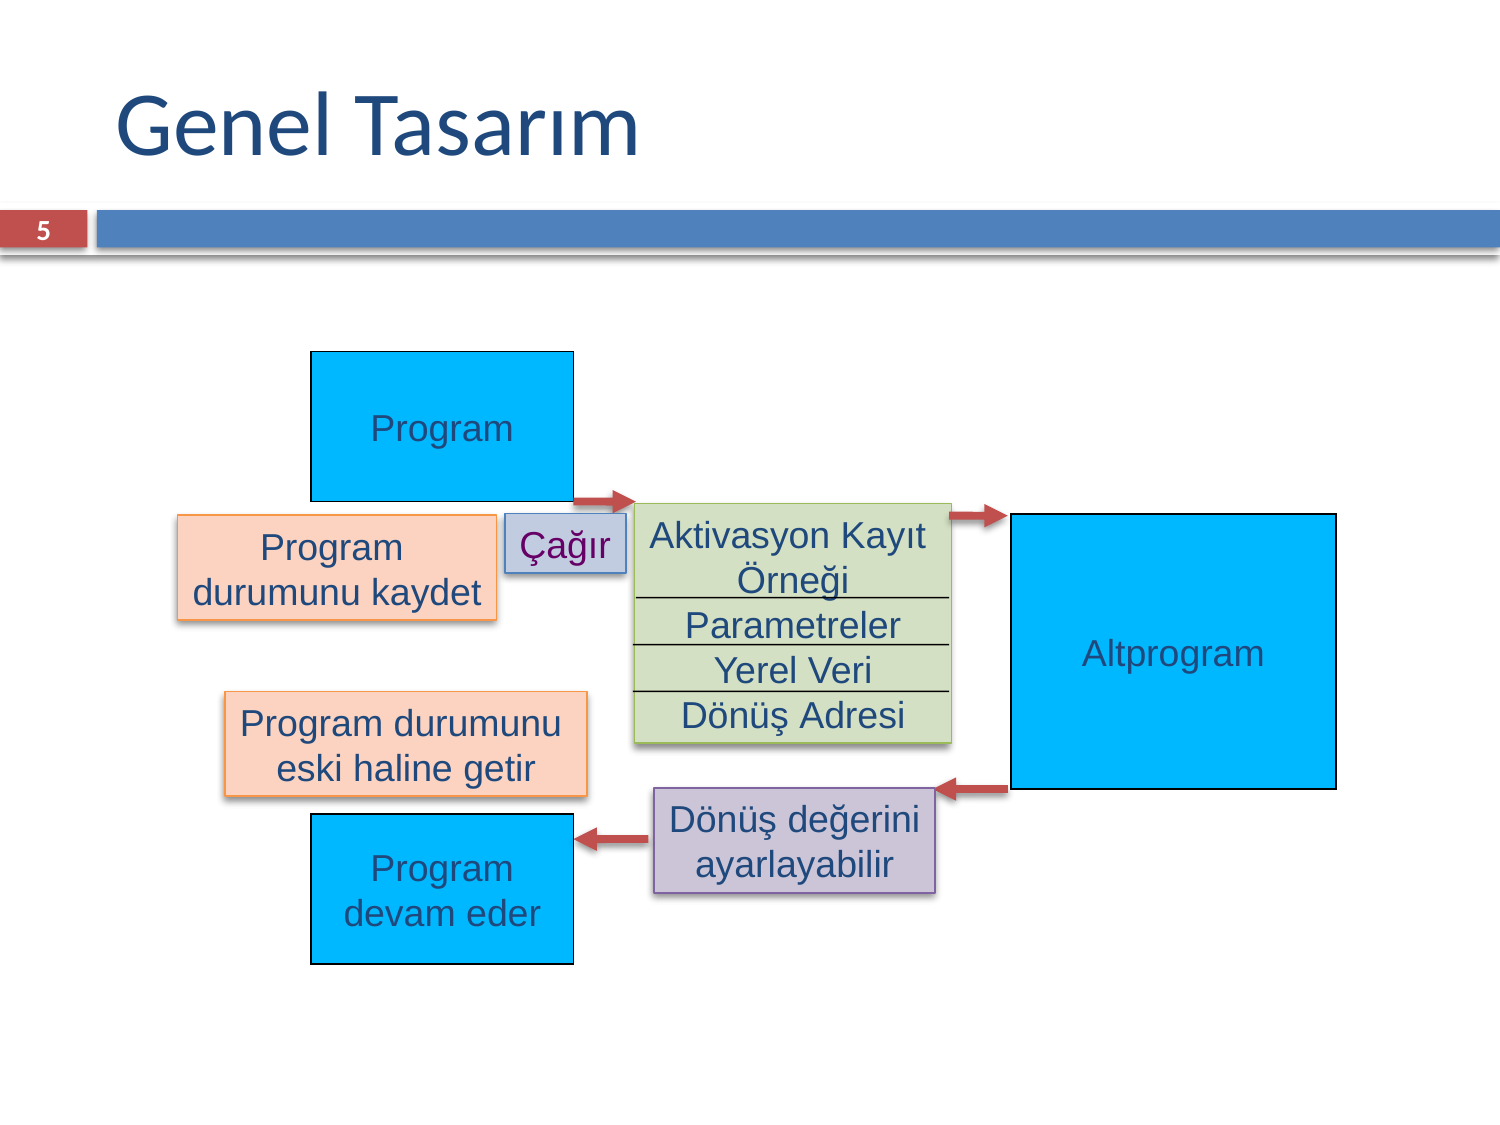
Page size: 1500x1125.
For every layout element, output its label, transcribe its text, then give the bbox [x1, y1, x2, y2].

text_box [949, 503, 1008, 528]
text_box [936, 777, 1008, 801]
text_box Aktivasyon Kayıt Örneği Parametreler Yerel Veri Dönüş Adresi [634, 503, 952, 744]
text_box [573, 489, 636, 512]
text_box Altprogram [1010, 514, 1336, 790]
text_box Program durumunu eski haline getir [224, 691, 588, 797]
text_box Program durumunu kaydet [177, 514, 497, 621]
text_box Çağır [504, 513, 627, 574]
text_box [573, 827, 649, 851]
text_box Program [310, 351, 574, 502]
slide_number 5 [0, 208, 88, 249]
text_box Dönüş değerini ayarlayabilir [653, 787, 936, 894]
title Genel Tasarım [100, 37, 1438, 200]
text_box Program devam eder [310, 814, 574, 964]
